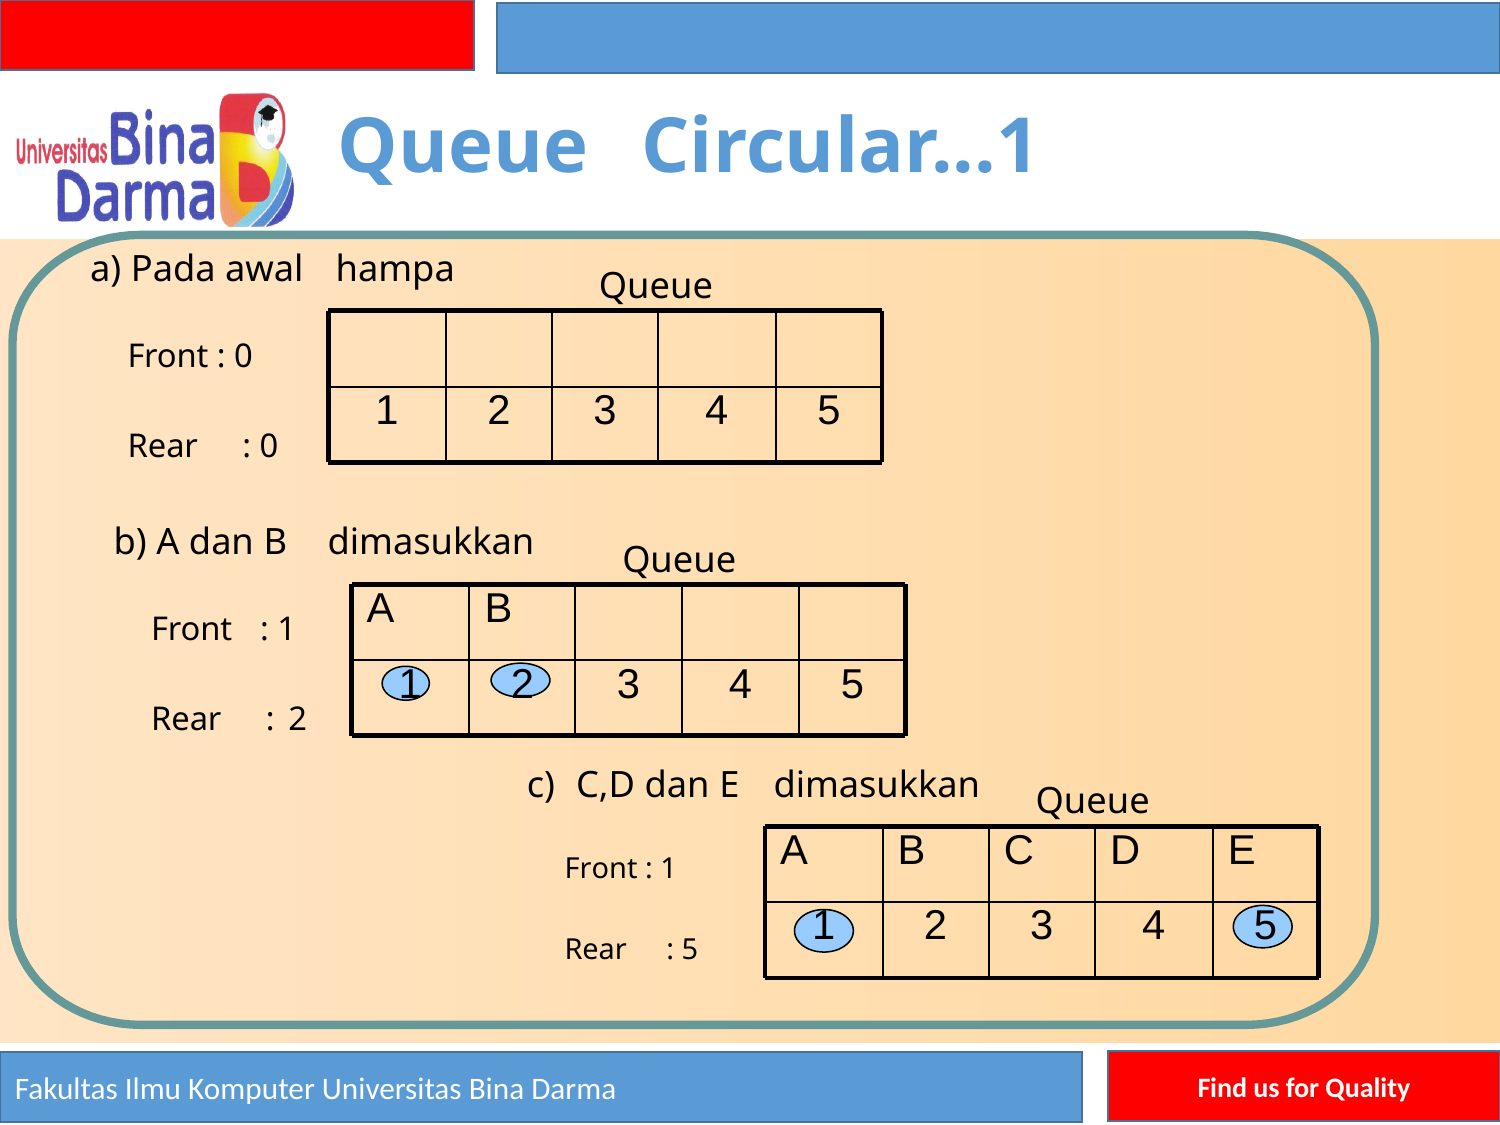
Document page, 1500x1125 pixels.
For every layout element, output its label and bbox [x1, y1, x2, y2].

text_box [1078, 239, 1379, 1043]
text_box [492, 1025, 1008, 1043]
text_box [12, 234, 1375, 1025]
text_box [335, 108, 619, 200]
text_box [639, 108, 1150, 200]
picture [13, 89, 295, 231]
